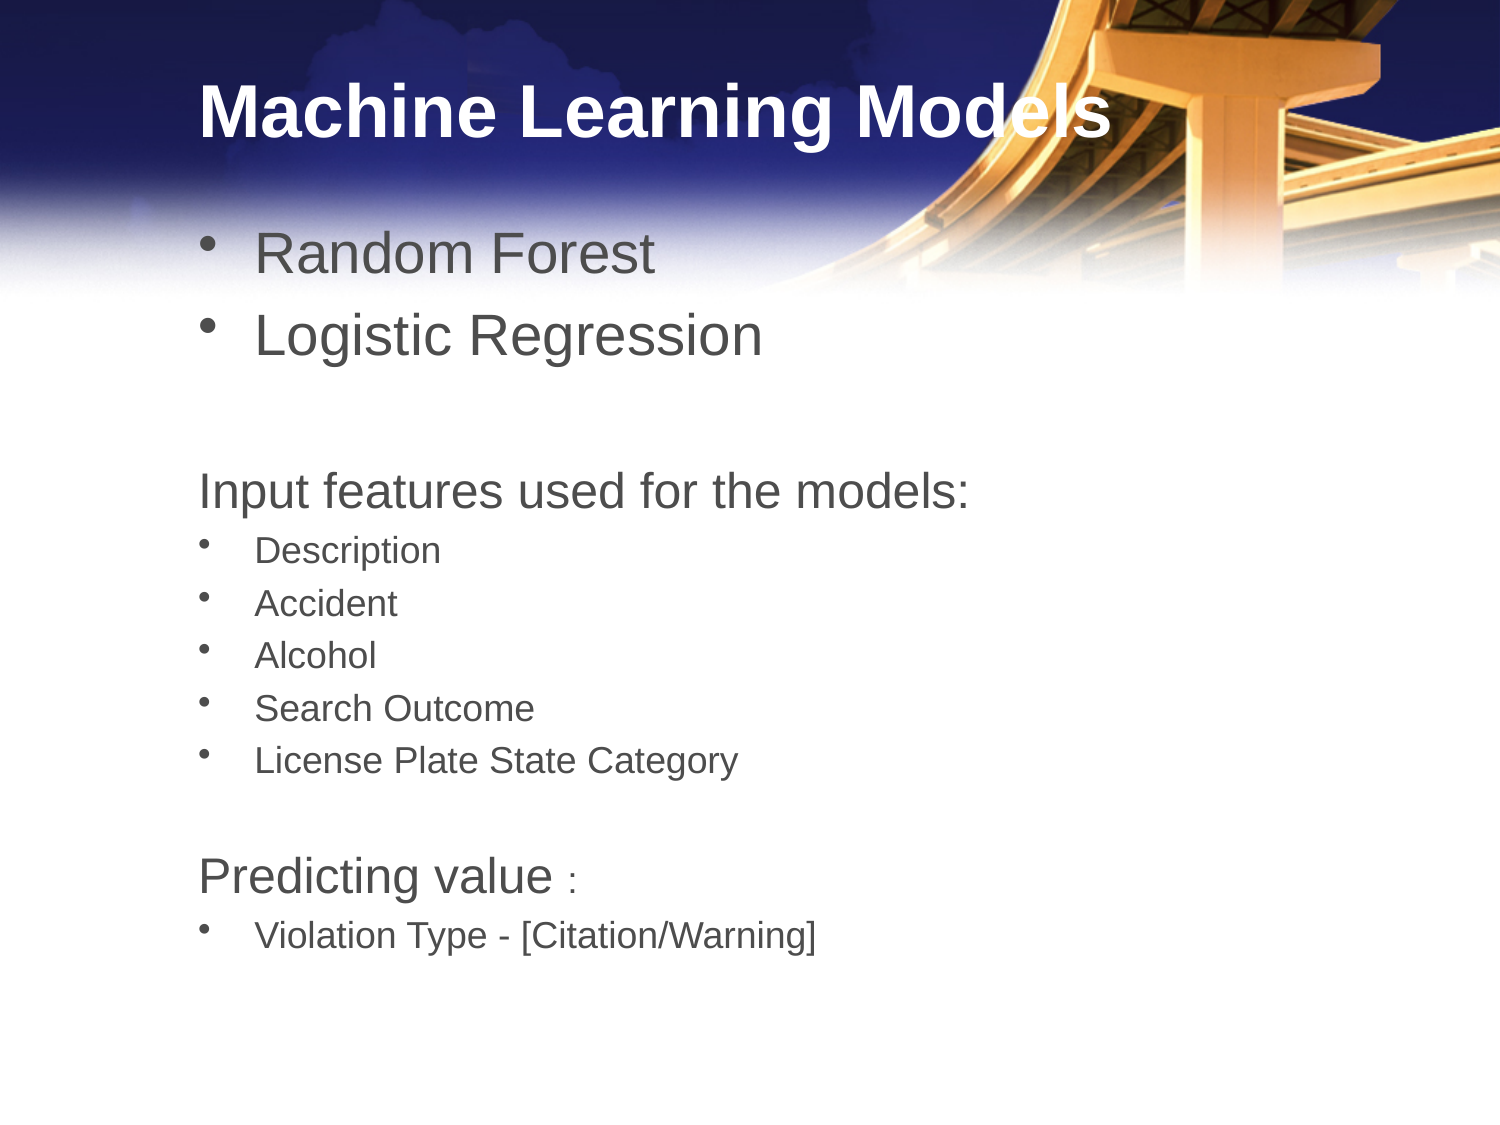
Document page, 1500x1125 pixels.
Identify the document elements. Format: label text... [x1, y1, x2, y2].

list Random Forest Logistic Regression Input features used for the models: Description Accident Alcohol Search Outcome License Plate State Category Predicting value : Violation Type - [Citation/Warning] [183, 208, 1459, 1059]
picture [0, 0, 1500, 1125]
title Machine Learning Models [183, 66, 1306, 150]
